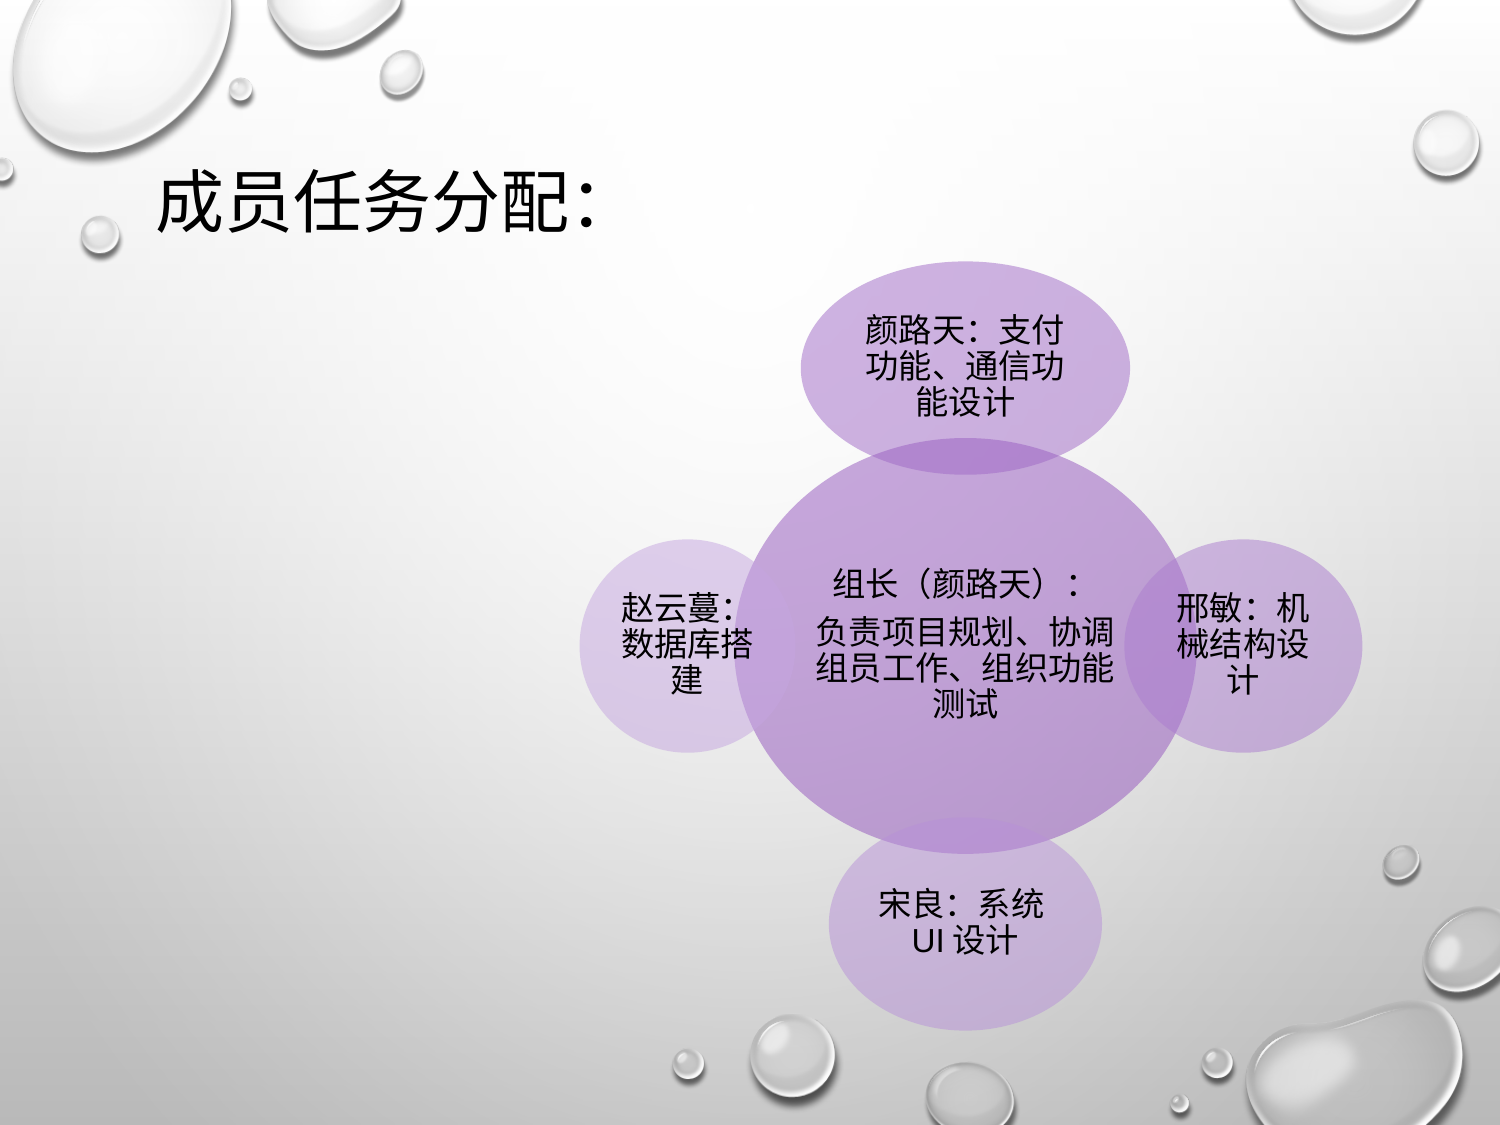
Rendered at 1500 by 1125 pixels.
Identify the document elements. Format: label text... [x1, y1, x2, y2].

title 成员任务分配： [139, 122, 587, 288]
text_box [441, 261, 1500, 1031]
picture [0, 0, 1500, 1125]
